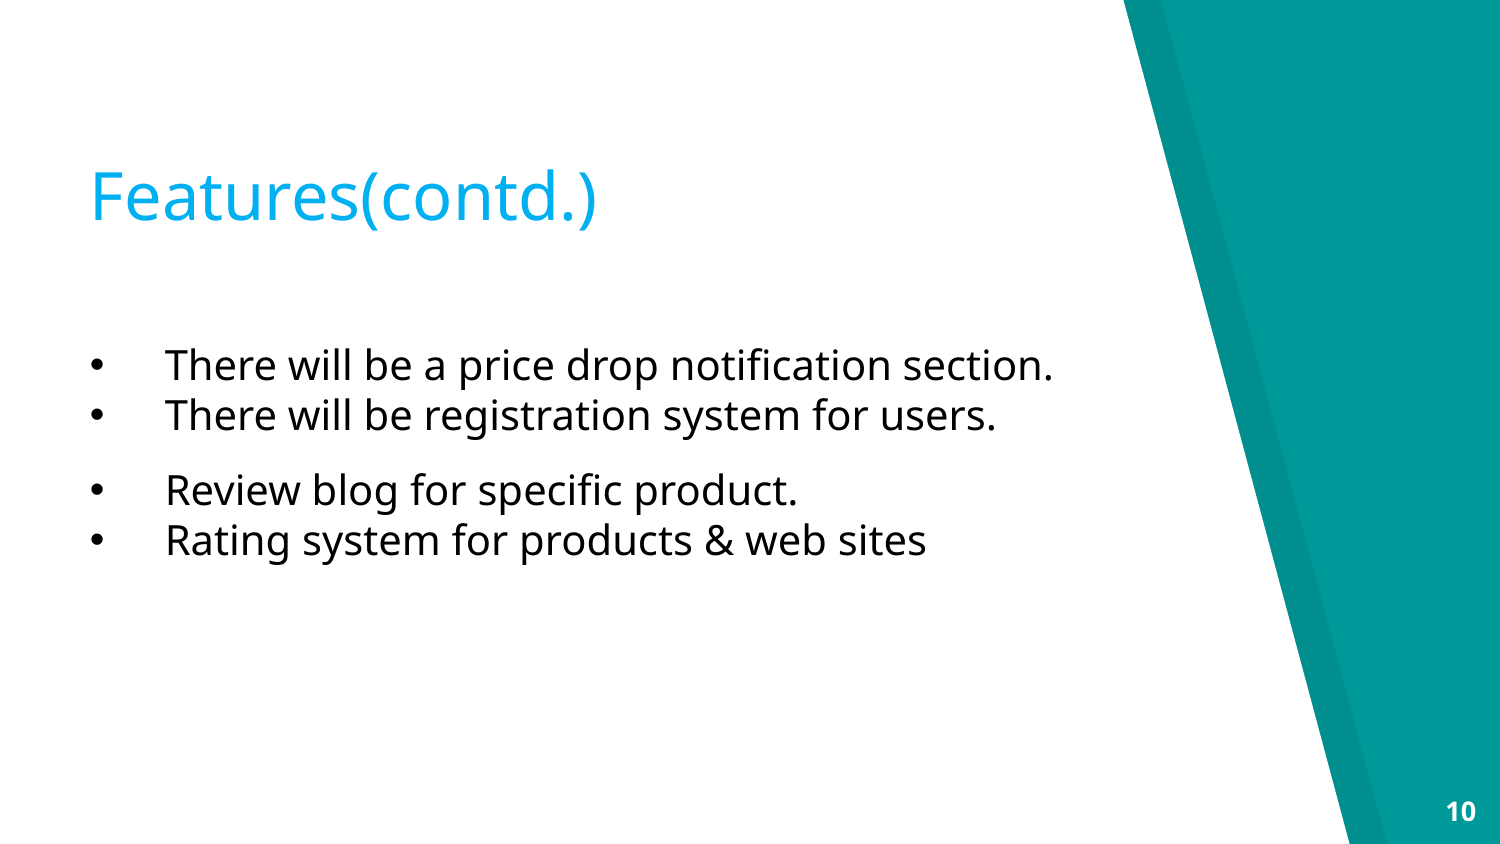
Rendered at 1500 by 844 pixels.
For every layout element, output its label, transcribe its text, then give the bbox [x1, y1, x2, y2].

slide_number 10 [1401, 779, 1492, 844]
text_box Features(contd.) There will be a price drop notification section. There will be registration system for users. Review blog for specific product. Rating system for products & web sites [75, 146, 1150, 772]
